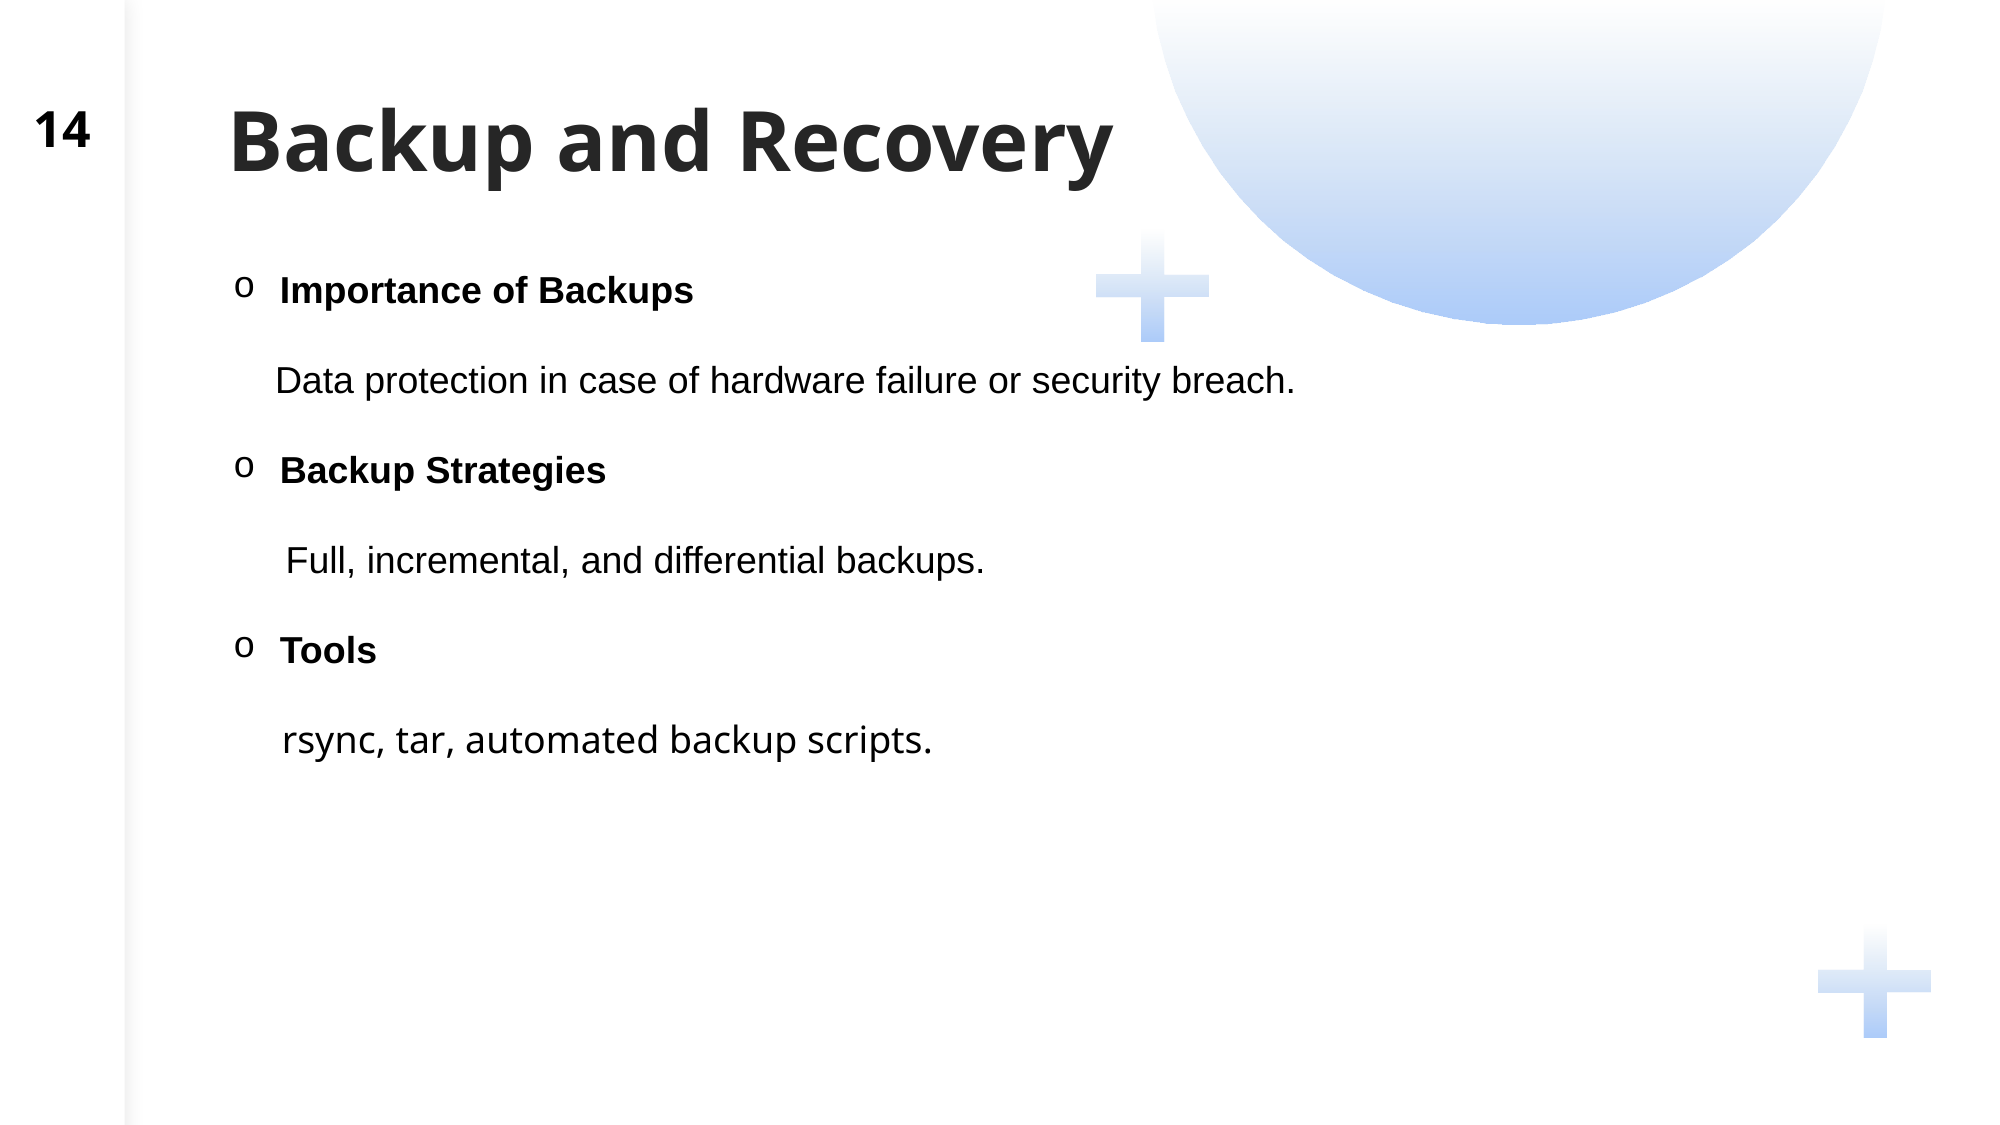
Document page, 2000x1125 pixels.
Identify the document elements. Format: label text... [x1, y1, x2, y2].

title Backup and Recovery [212, 99, 1225, 338]
list Importance of Backups Data protection in case of hardware failure or security breach. Backup Strategies Full, incremental, and differential backups. Tools rsync, tar, automated backup scripts. [218, 209, 1345, 862]
slide_number 14 [0, 99, 125, 163]
